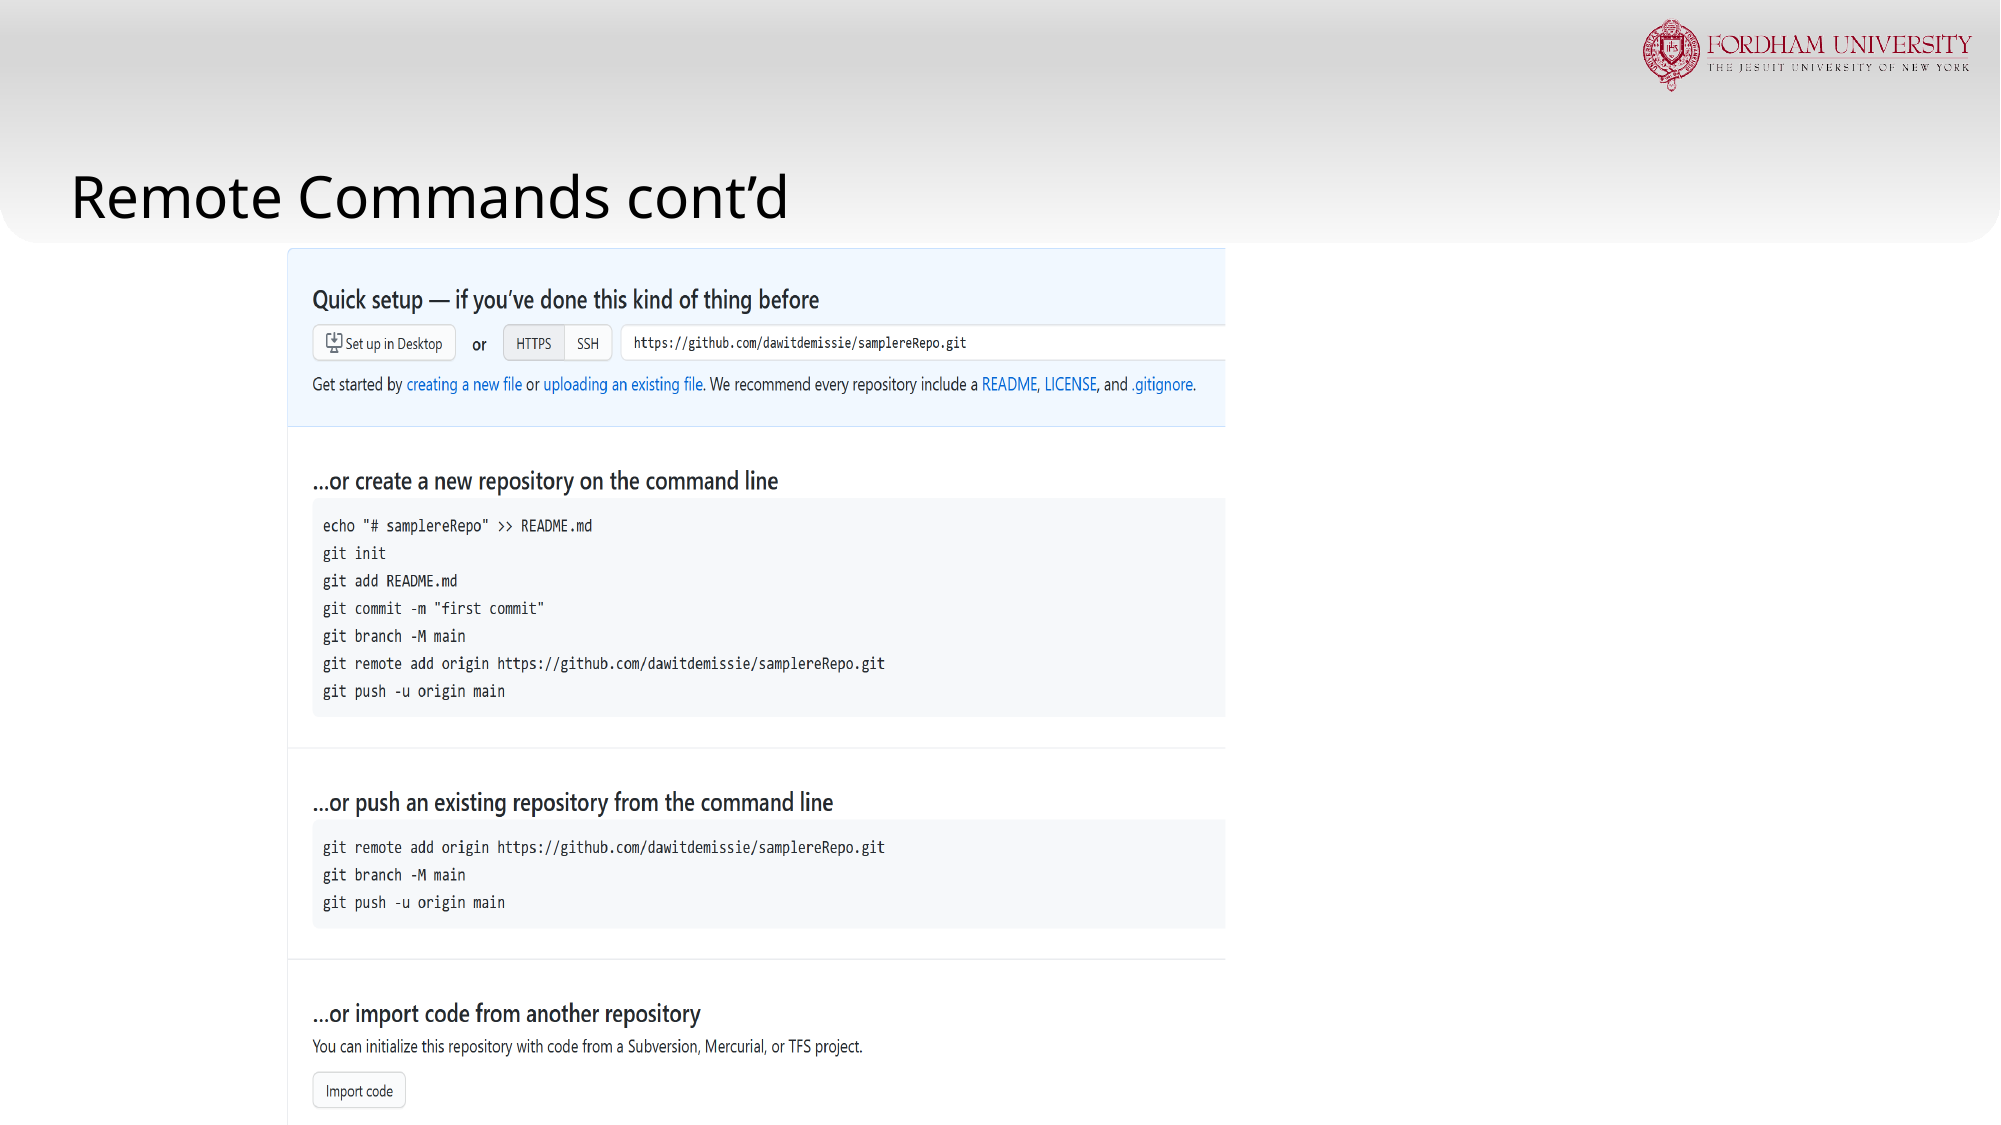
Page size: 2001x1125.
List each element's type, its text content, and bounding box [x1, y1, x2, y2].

picture [287, 247, 1226, 1125]
title Remote Commands cont’d [70, 24, 1000, 414]
picture [0, 0, 2000, 243]
